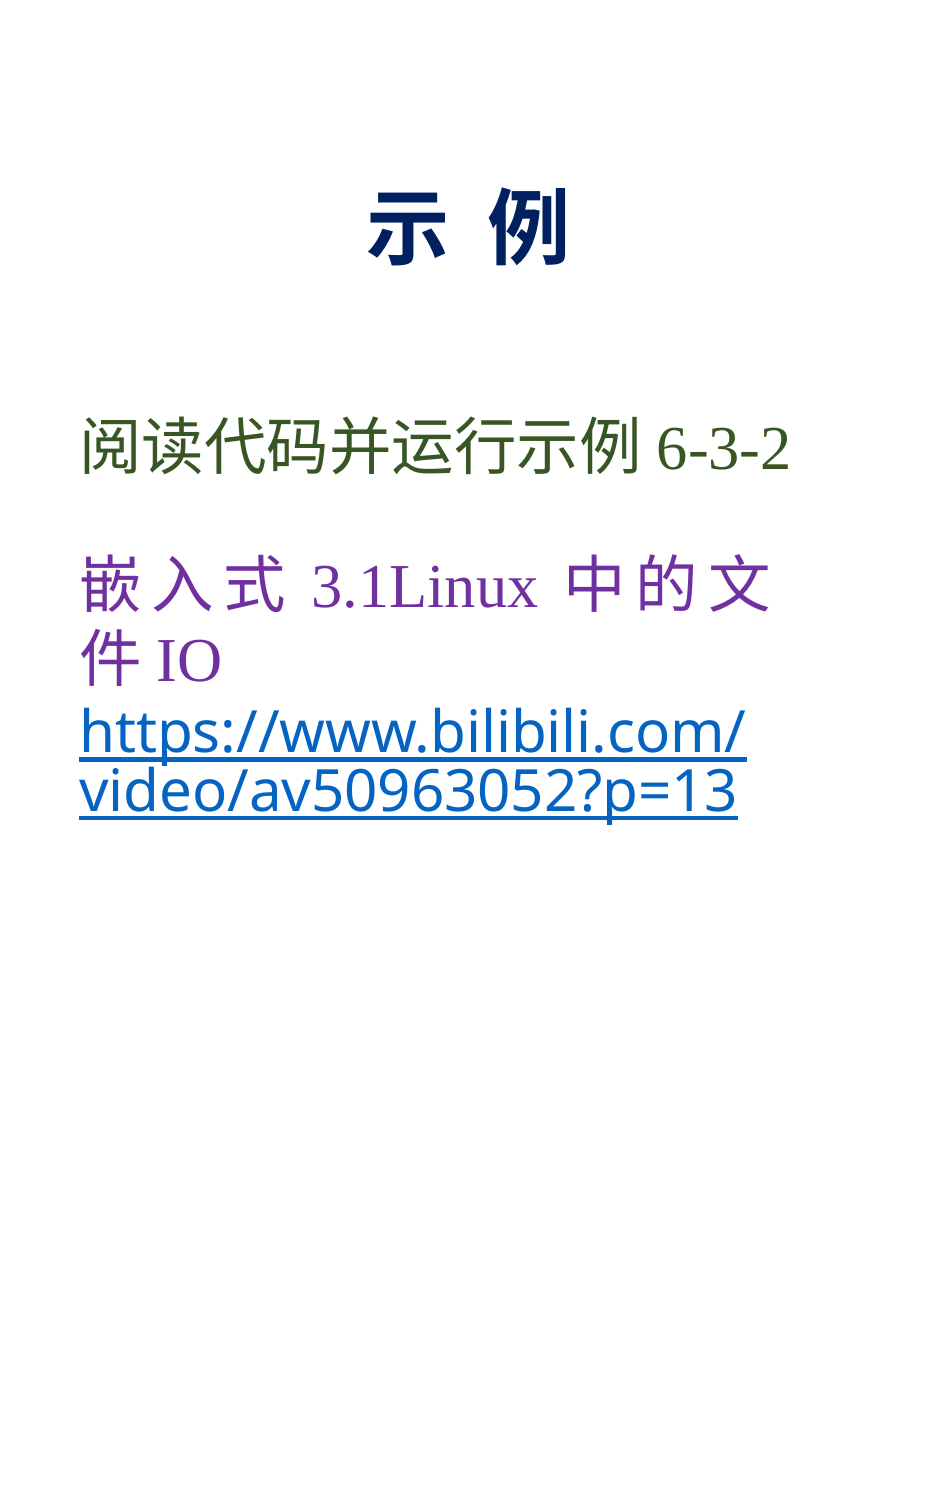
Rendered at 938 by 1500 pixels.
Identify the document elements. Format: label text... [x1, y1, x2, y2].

text_box 嵌入式3.1Linux中的文件IO https://www.bilibili.com/video/av50963052?p=13 [64, 537, 786, 852]
title 示 例 [64, 79, 873, 370]
list 阅读代码并运行示例6-3-2 [64, 399, 873, 1352]
